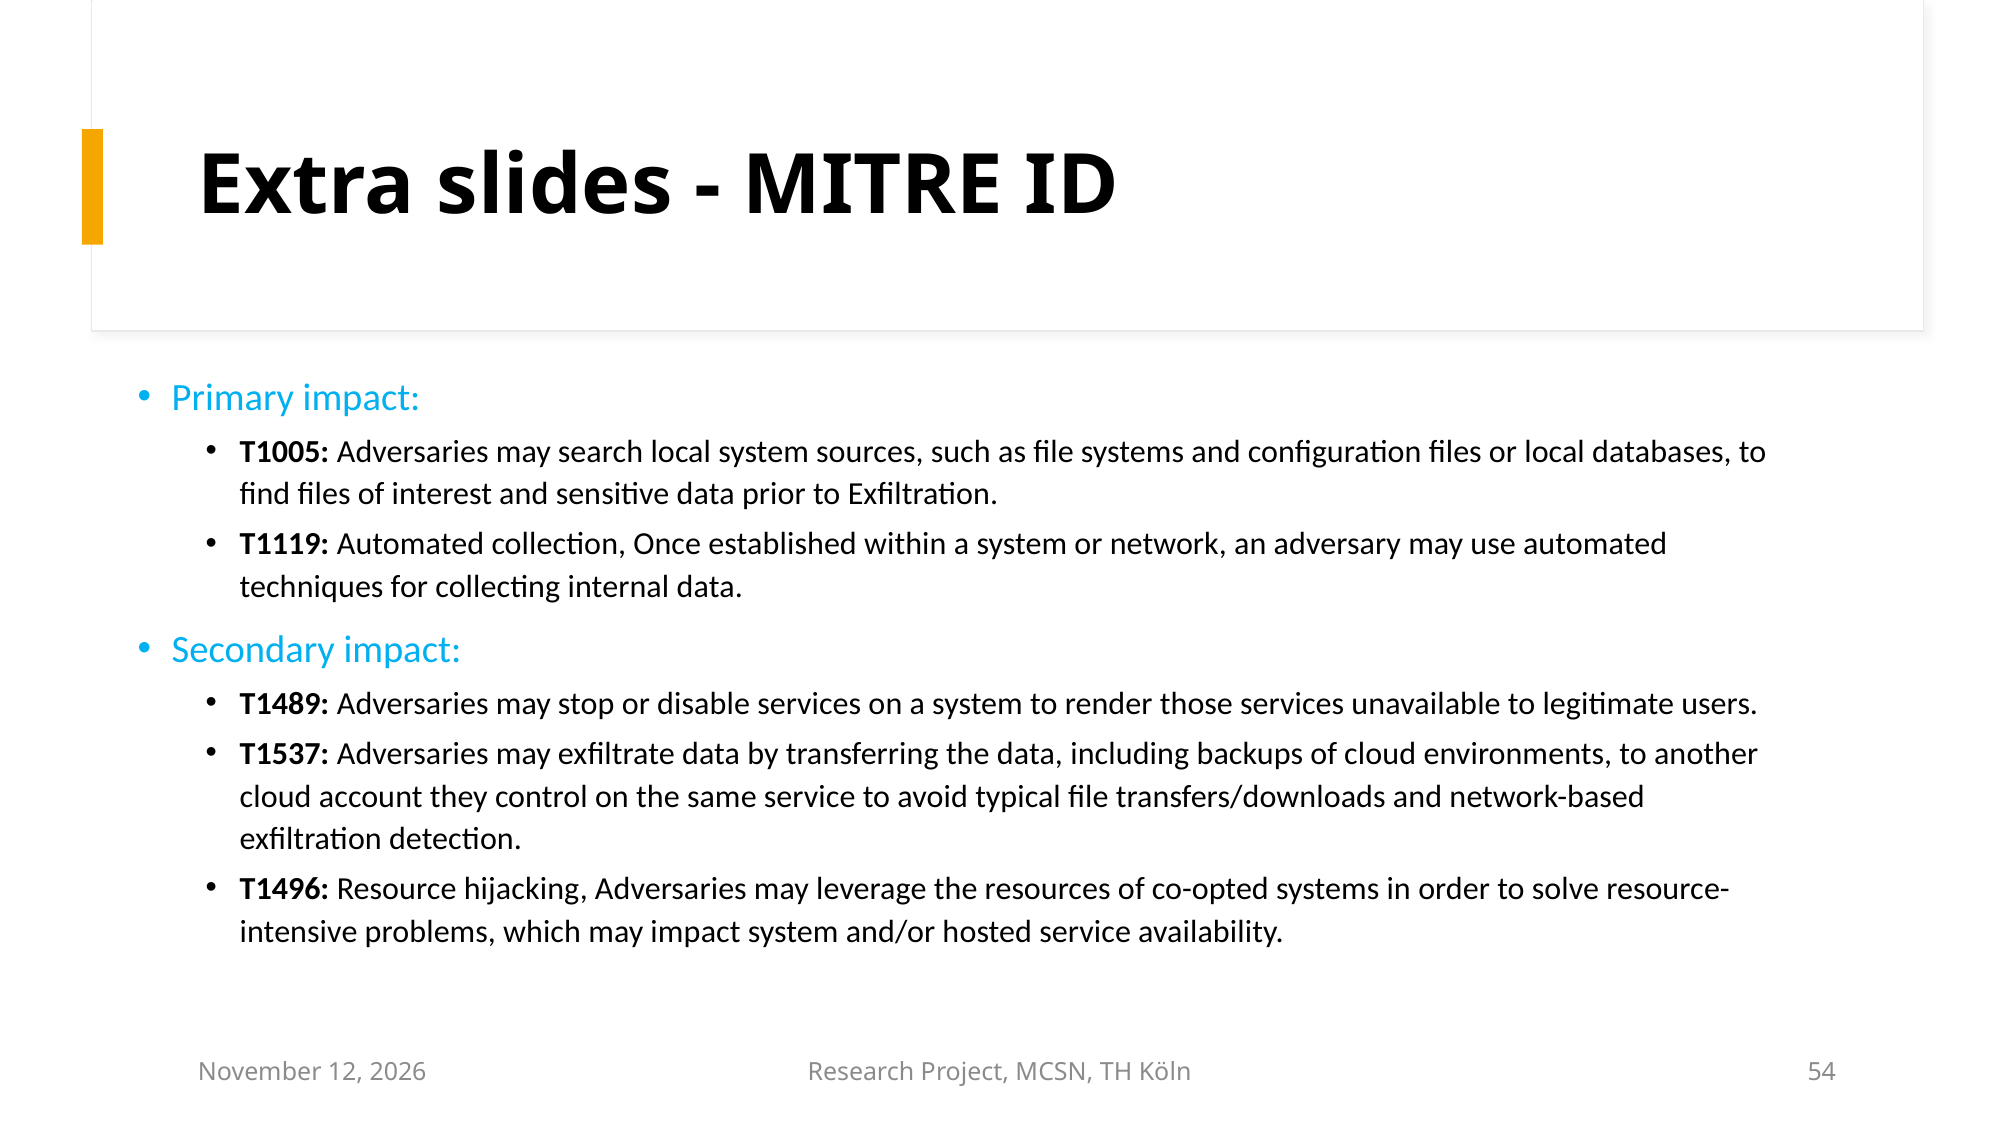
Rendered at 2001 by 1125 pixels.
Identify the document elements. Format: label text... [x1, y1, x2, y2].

slide_number 54 [1401, 1042, 1851, 1103]
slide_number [183, 1042, 633, 1103]
footer Research Project, MCSN, TH Köln [662, 1042, 1338, 1103]
title Extra slides - MITRE ID [183, 90, 1851, 284]
list Primary impact: T1005: Adversaries may search local system sources, such as file systems and configuration files or local databases, to find files of interest and sensitive data prior to Exfiltration. T1119: Automated collection, Once established within a system or network, an adversary may use automated techniques for collecting internal data. Secondary impact: T1489: Adversaries may stop or disable services on a system to render those services unavailable to legitimate users. T1537: Adversaries may exfiltrate data by transferring the data, including backups of cloud environments, to another cloud account they control on the same service to avoid typical file transfers/downloads and network-based exfiltration detection. T1496: Resource hijacking, Adversaries may leverage the resources of co-opted systems in order to solve resource-intensive problems, which may impact system and/or hosted service availability. [122, 360, 1791, 967]
